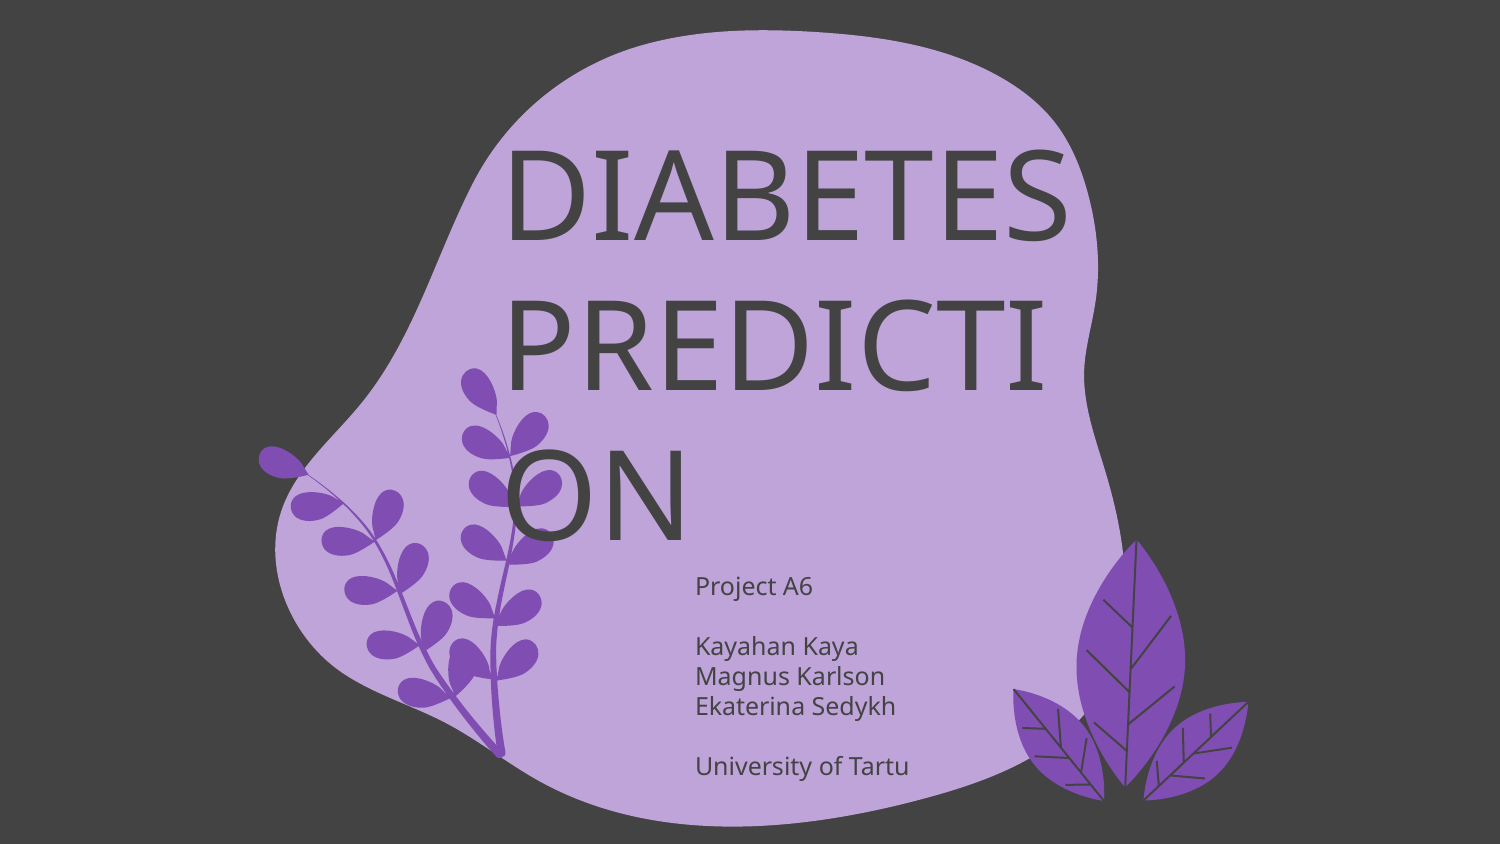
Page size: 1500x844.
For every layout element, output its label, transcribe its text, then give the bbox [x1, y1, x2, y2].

title DIABETES PREDICTION [560, 463, 1131, 565]
subtitle Project A6 Kayahan Kaya Magnus Karlson Ekaterina Sedykh University of Tartu [694, 570, 1000, 630]
text_box [391, 30, 1103, 463]
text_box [247, 361, 556, 748]
text_box [501, 565, 1000, 827]
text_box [1006, 536, 1250, 807]
